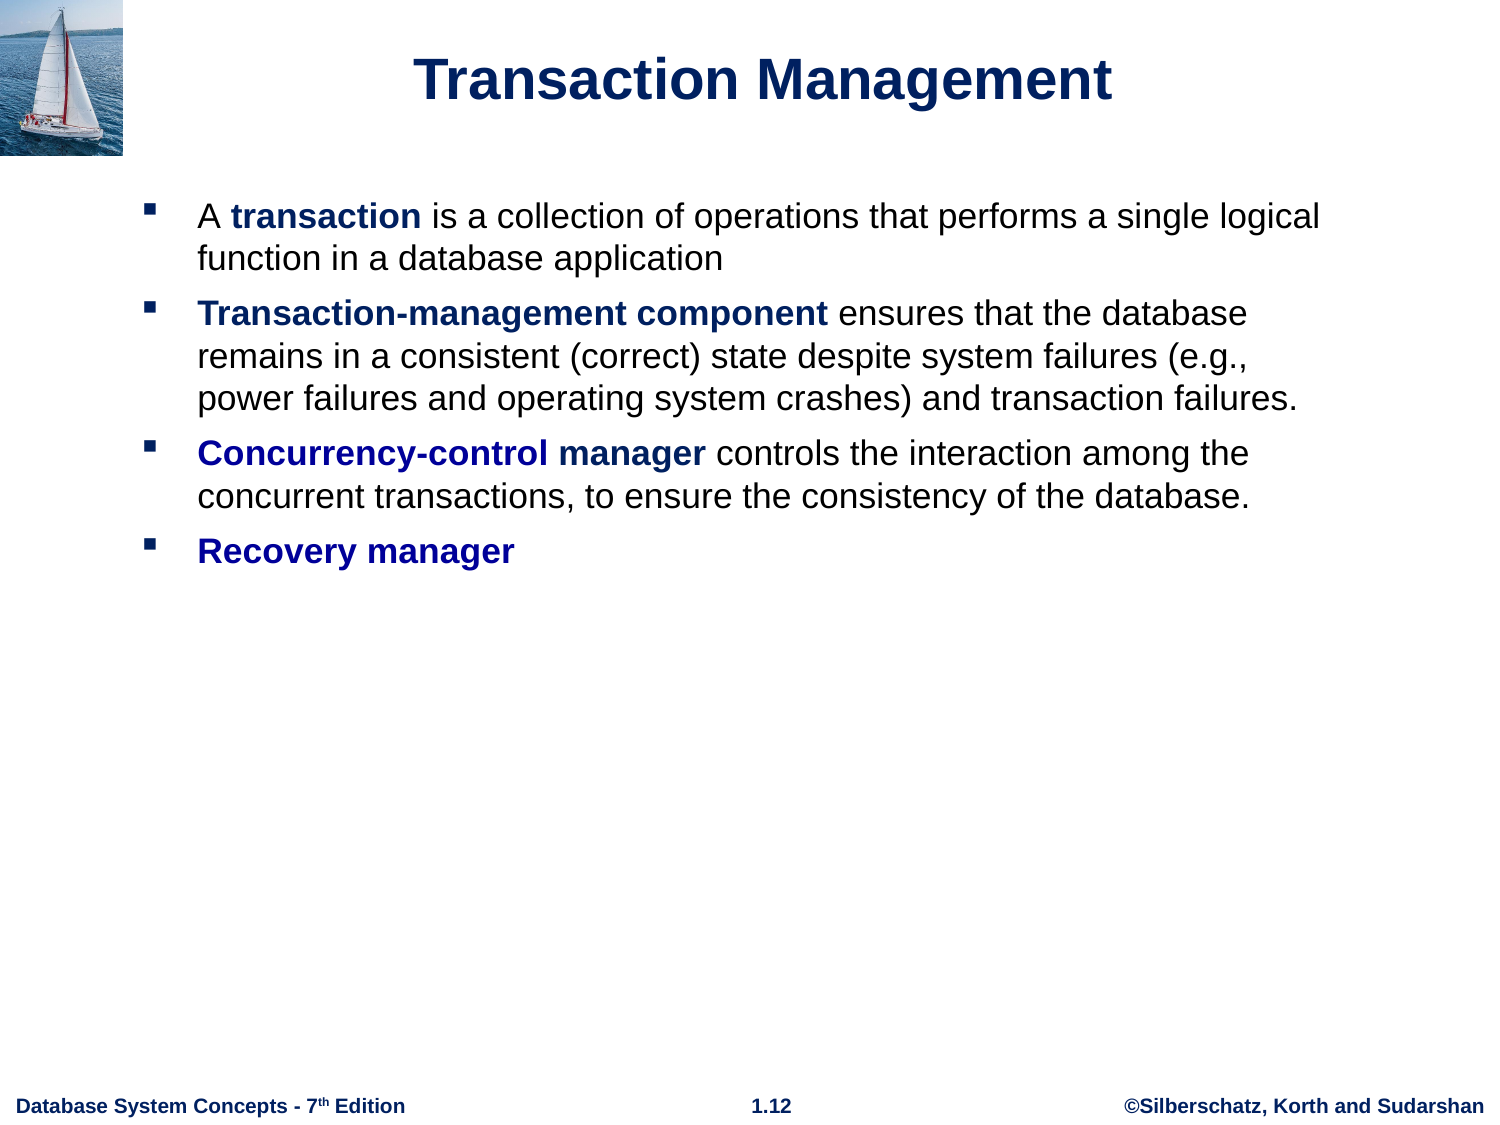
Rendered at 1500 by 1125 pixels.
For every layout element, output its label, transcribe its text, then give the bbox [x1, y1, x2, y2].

picture [0, 0, 123, 156]
list A transaction is a collection of operations that performs a single logical function in a database application Transaction-management component ensures that the database remains in a consistent (correct) state despite system failures (e.g., power failures and operating system crashes) and transaction failures. Concurrency-control manager controls the interaction among the concurrent transactions, to ensure the consistency of the database. Recovery manager [126, 185, 1368, 786]
title Transaction Management [125, 18, 1452, 120]
